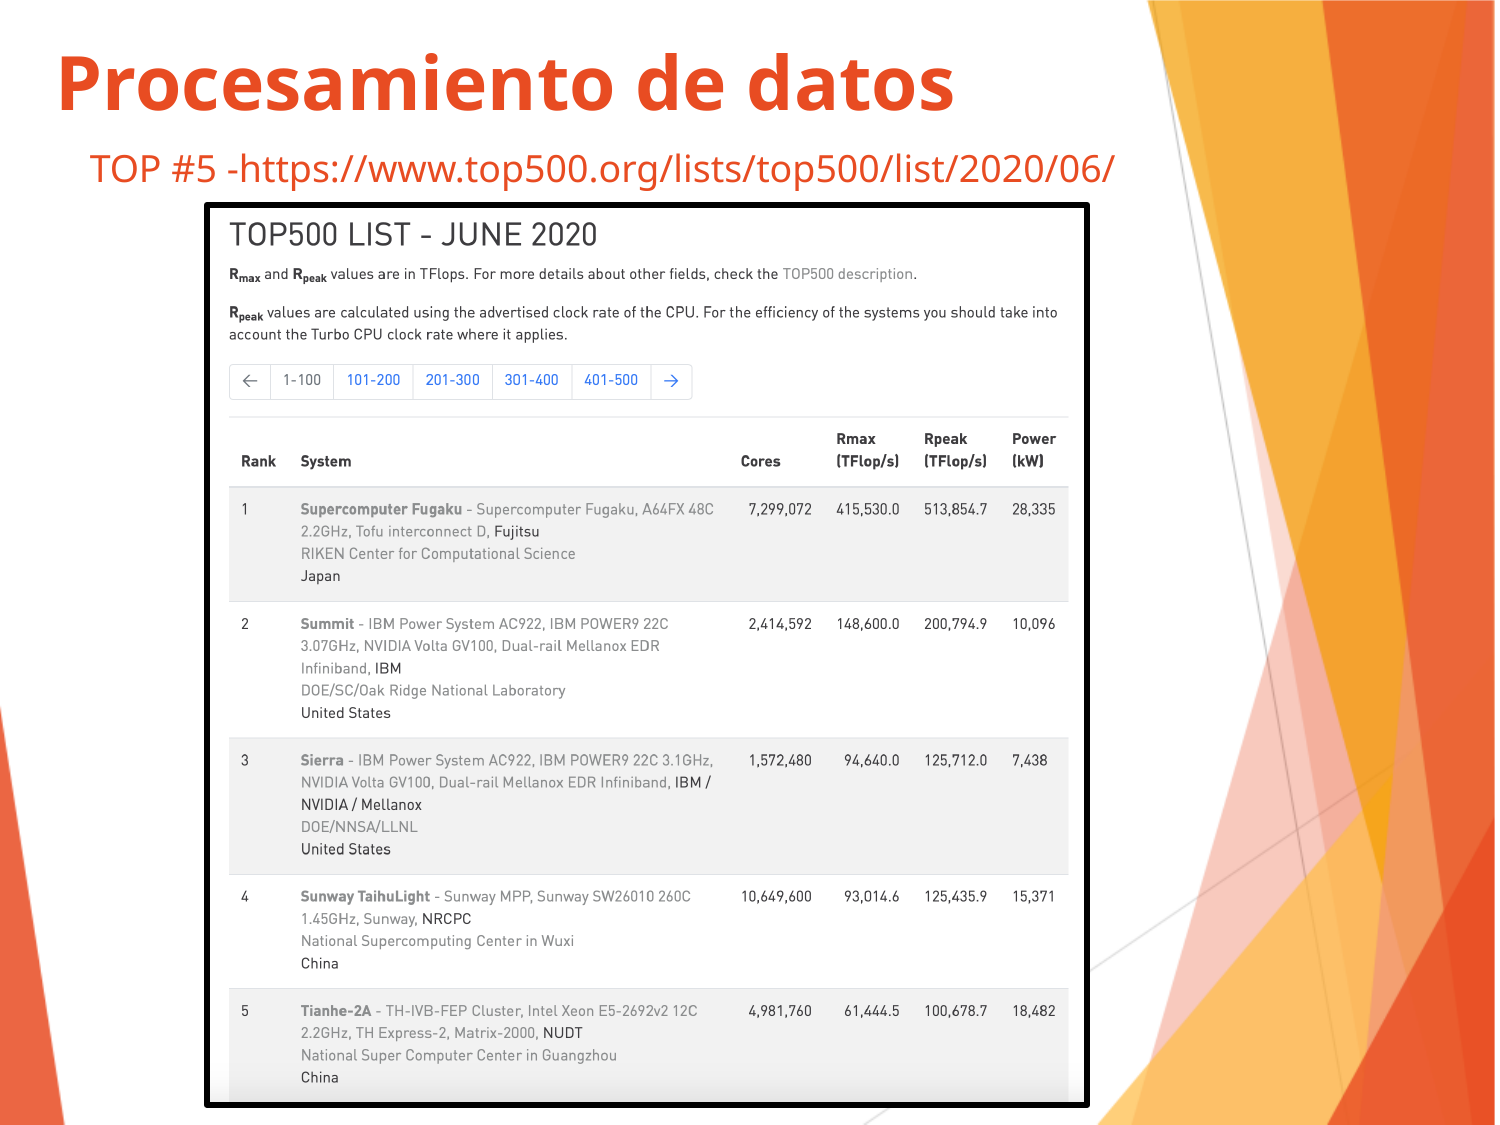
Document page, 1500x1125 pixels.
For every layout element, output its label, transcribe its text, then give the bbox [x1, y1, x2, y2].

picture [0, 0, 1500, 1125]
text_box Procesamiento de datos [41, 19, 1192, 142]
text_box TOP #5 -https://www.top500.org/lists/top500/list/2020/06/ [74, 137, 1226, 212]
